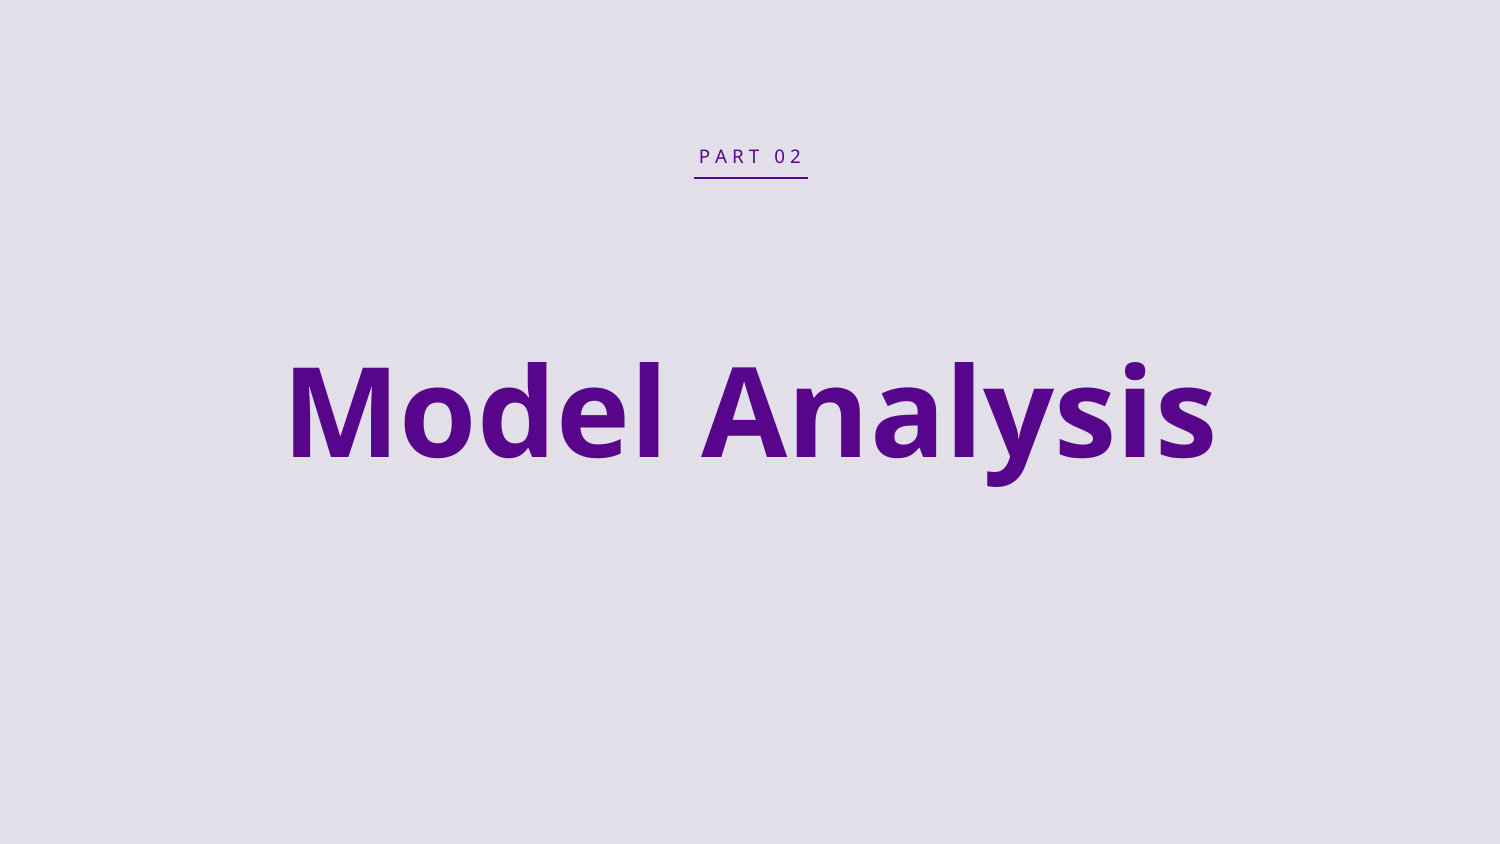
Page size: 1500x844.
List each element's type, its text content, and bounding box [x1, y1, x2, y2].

title Model Analysis [247, 227, 1253, 497]
text_box P A R T 0 2 [622, 133, 878, 183]
